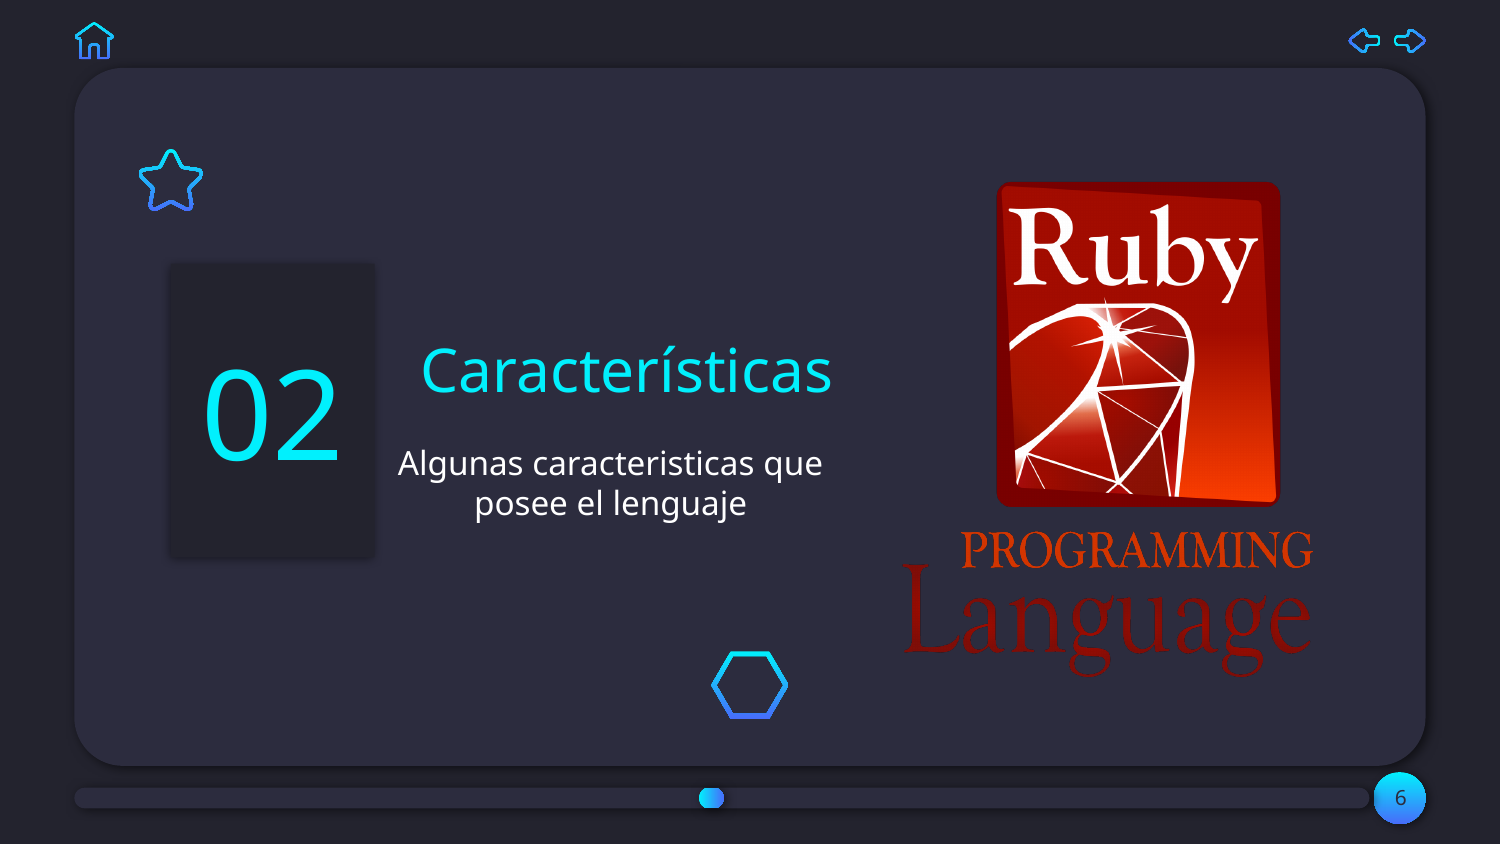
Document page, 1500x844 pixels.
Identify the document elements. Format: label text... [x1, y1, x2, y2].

text_box [698, 787, 724, 809]
picture [897, 170, 1316, 686]
subtitle Algunas caracteristicas que posee el lenguaje [382, 426, 847, 522]
text_box [1394, 28, 1426, 53]
title Características [382, 274, 880, 463]
text_box [138, 148, 204, 212]
title 02 [170, 263, 375, 558]
text_box [711, 651, 789, 719]
text_box [1348, 28, 1381, 53]
text_box [74, 22, 114, 60]
